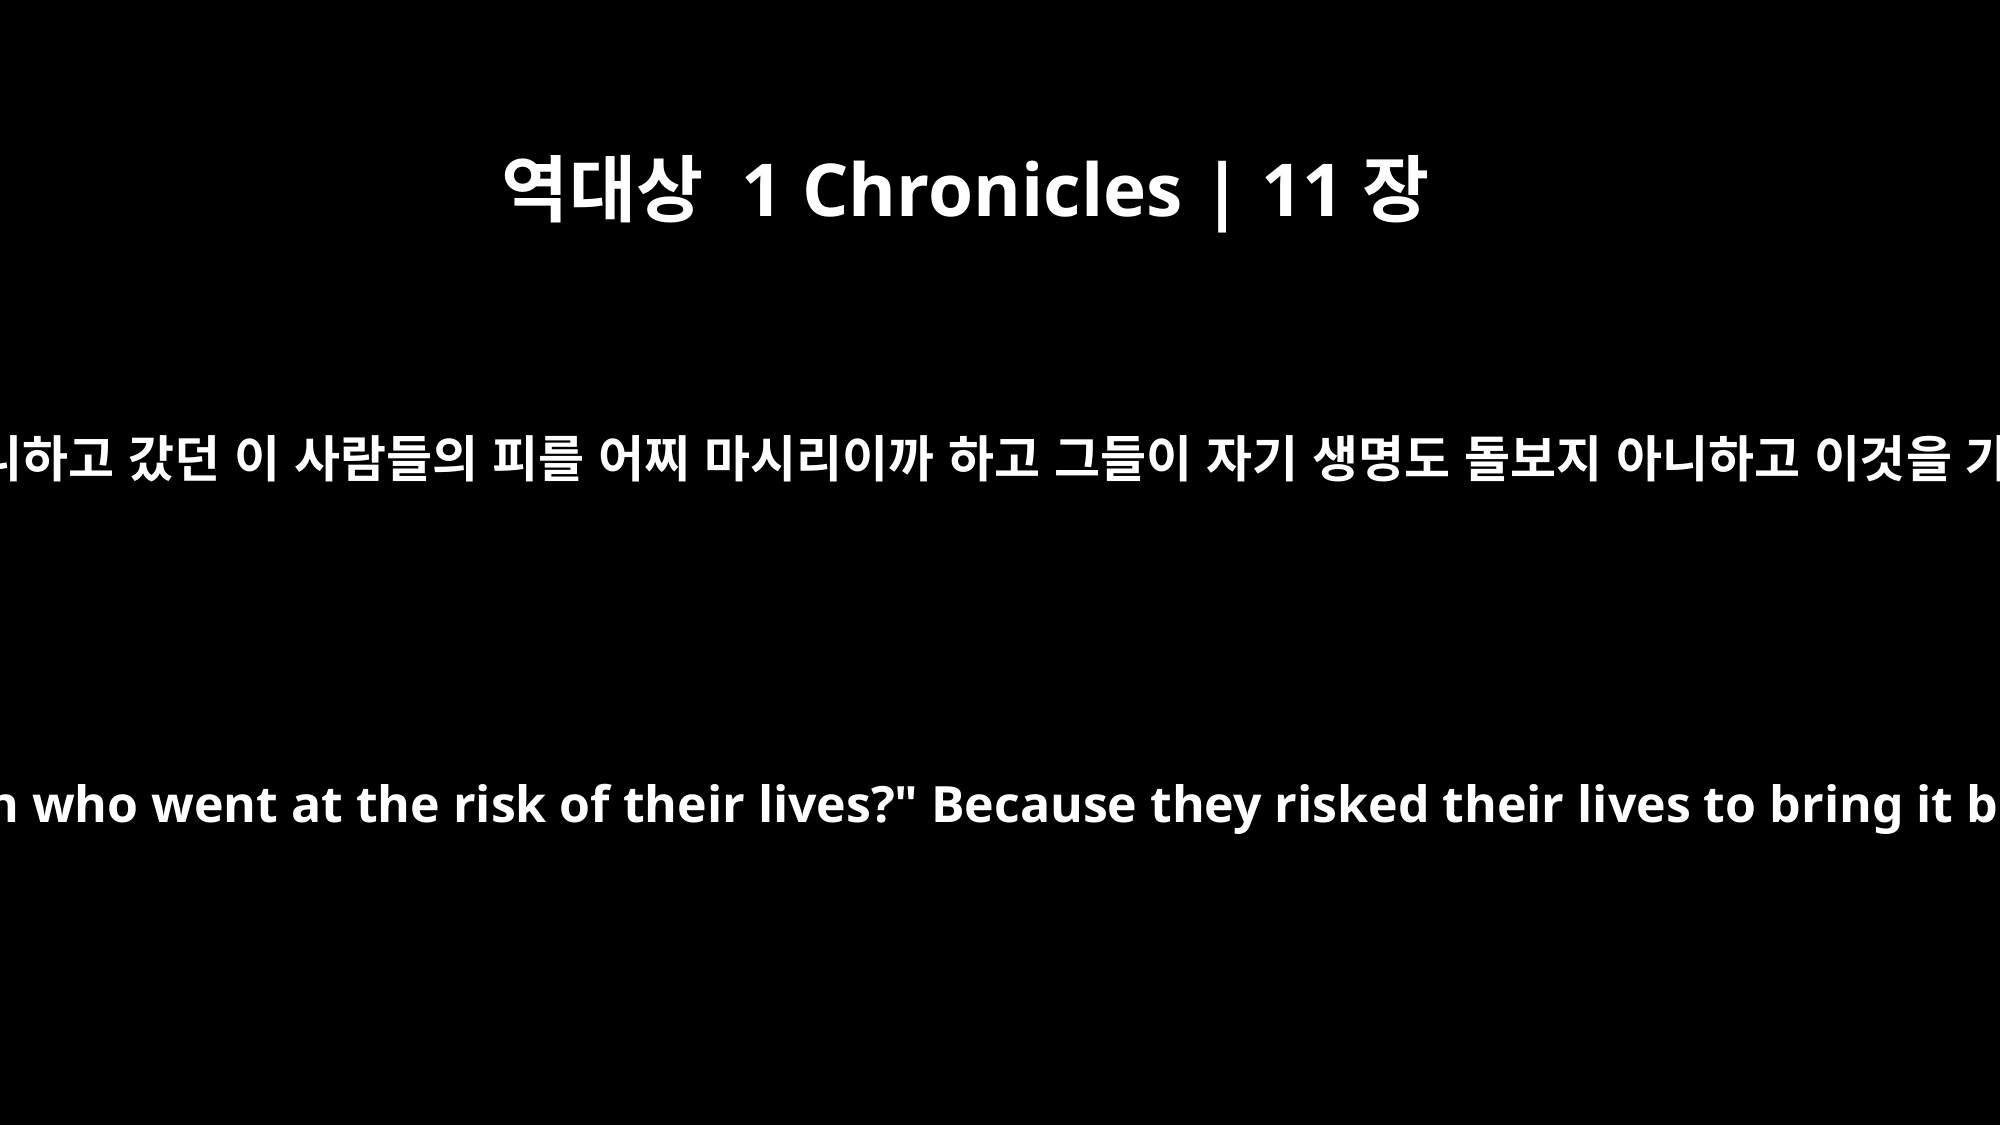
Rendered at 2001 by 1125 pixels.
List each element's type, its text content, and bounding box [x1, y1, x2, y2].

text_box 역대상 1 Chronicles | 11장 [487, 136, 1445, 239]
text_box "God forbid that I should do this!" he said. "Should I drink the blood of these men who went at the risk of their lives?" Because they risked their lives to bring it back, David would not drink it. Such were the exploits of the three mighty men. [0, 764, 2000, 900]
text_box 19 이르되 내 하나님이여 내가 결단코 이런 일을 하지 아니하리이다 생명을 돌아보지 아니하고 갔던 이 사람들의 피를 어찌 마시리이까 하고 그들이 자기 생명도 돌보지 아니하고 이것을 가져왔으므로 그것을 마시기를 원하지 아니하니라 세 용사가 이런 일을 행하였더라 [0, 359, 2000, 495]
